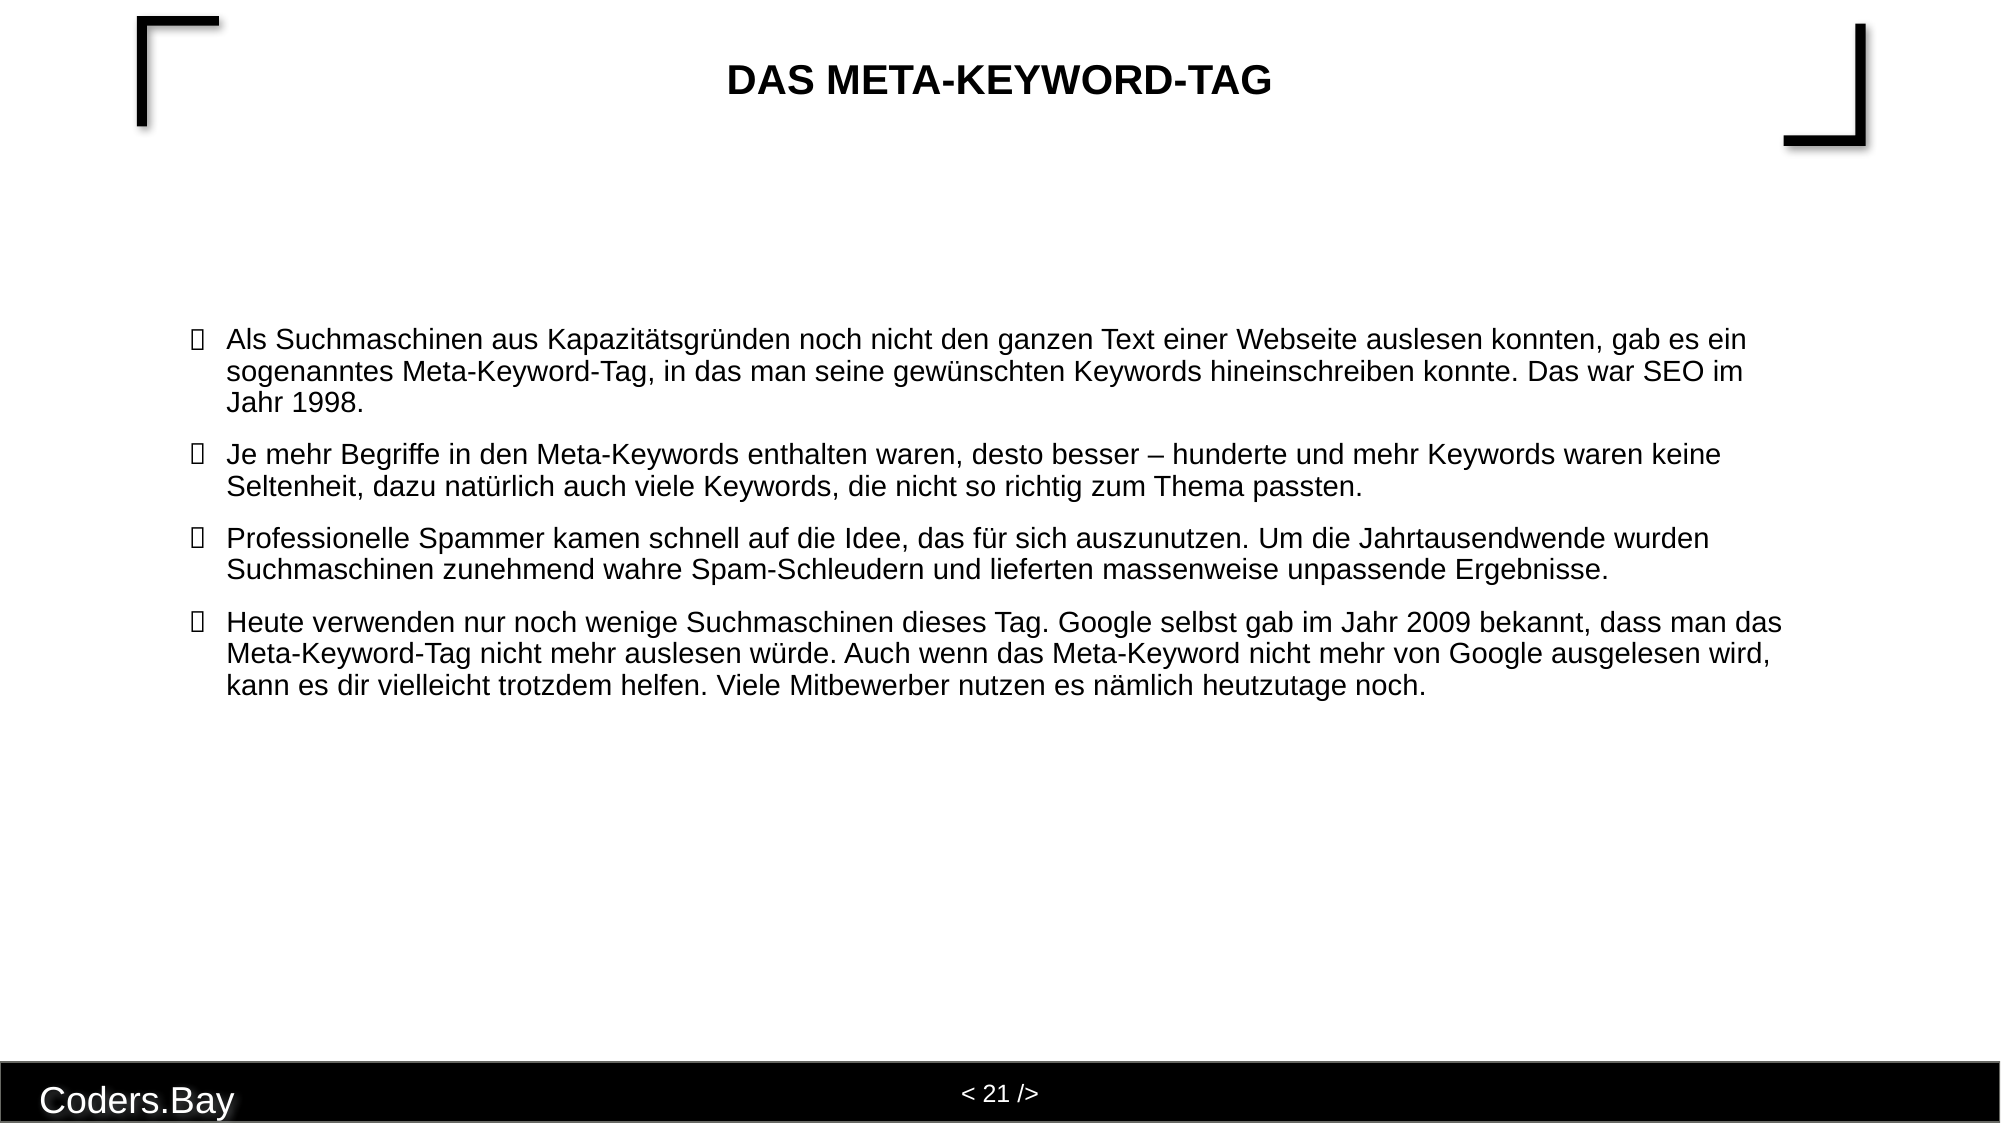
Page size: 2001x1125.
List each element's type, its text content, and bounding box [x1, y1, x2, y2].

list Als Suchmaschinen aus Kapazitätsgründen noch nicht den ganzen Text einer Webseite auslesen konnten, gab es ein sogenanntes Meta-Keyword-Tag, in das man seine gewünschten Keywords hineinschreiben konnte. Das war SEO im Jahr 1998. Je mehr Begriffe in den Meta-Keywords enthalten waren, desto besser – hunderte und mehr Keywords waren keine Seltenheit, dazu natürlich auch viele Keywords, die nicht so richtig zum Thema passten. Professionelle Spammer kamen schnell auf die Idee, das für sich auszunutzen. Um die Jahrtausendwende wurden Suchmaschinen zunehmend wahre Spam-Schleudern und lieferten massenweise unpassende Ergebnisse. Heute verwenden nur noch wenige Suchmaschinen dieses Tag. Google selbst gab im Jahr 2009 bekannt, dass man das Meta-Keyword-Tag nicht mehr auslesen würde. Auch wenn das Meta-Keyword nicht mehr von Google ausgelesen wird, kann es dir vielleicht trotzdem helfen. Viele Mitbewerber nutzen es nämlich heutzutage noch. [174, 317, 1826, 714]
title Das Meta-Keyword-Tag [155, 36, 1845, 127]
